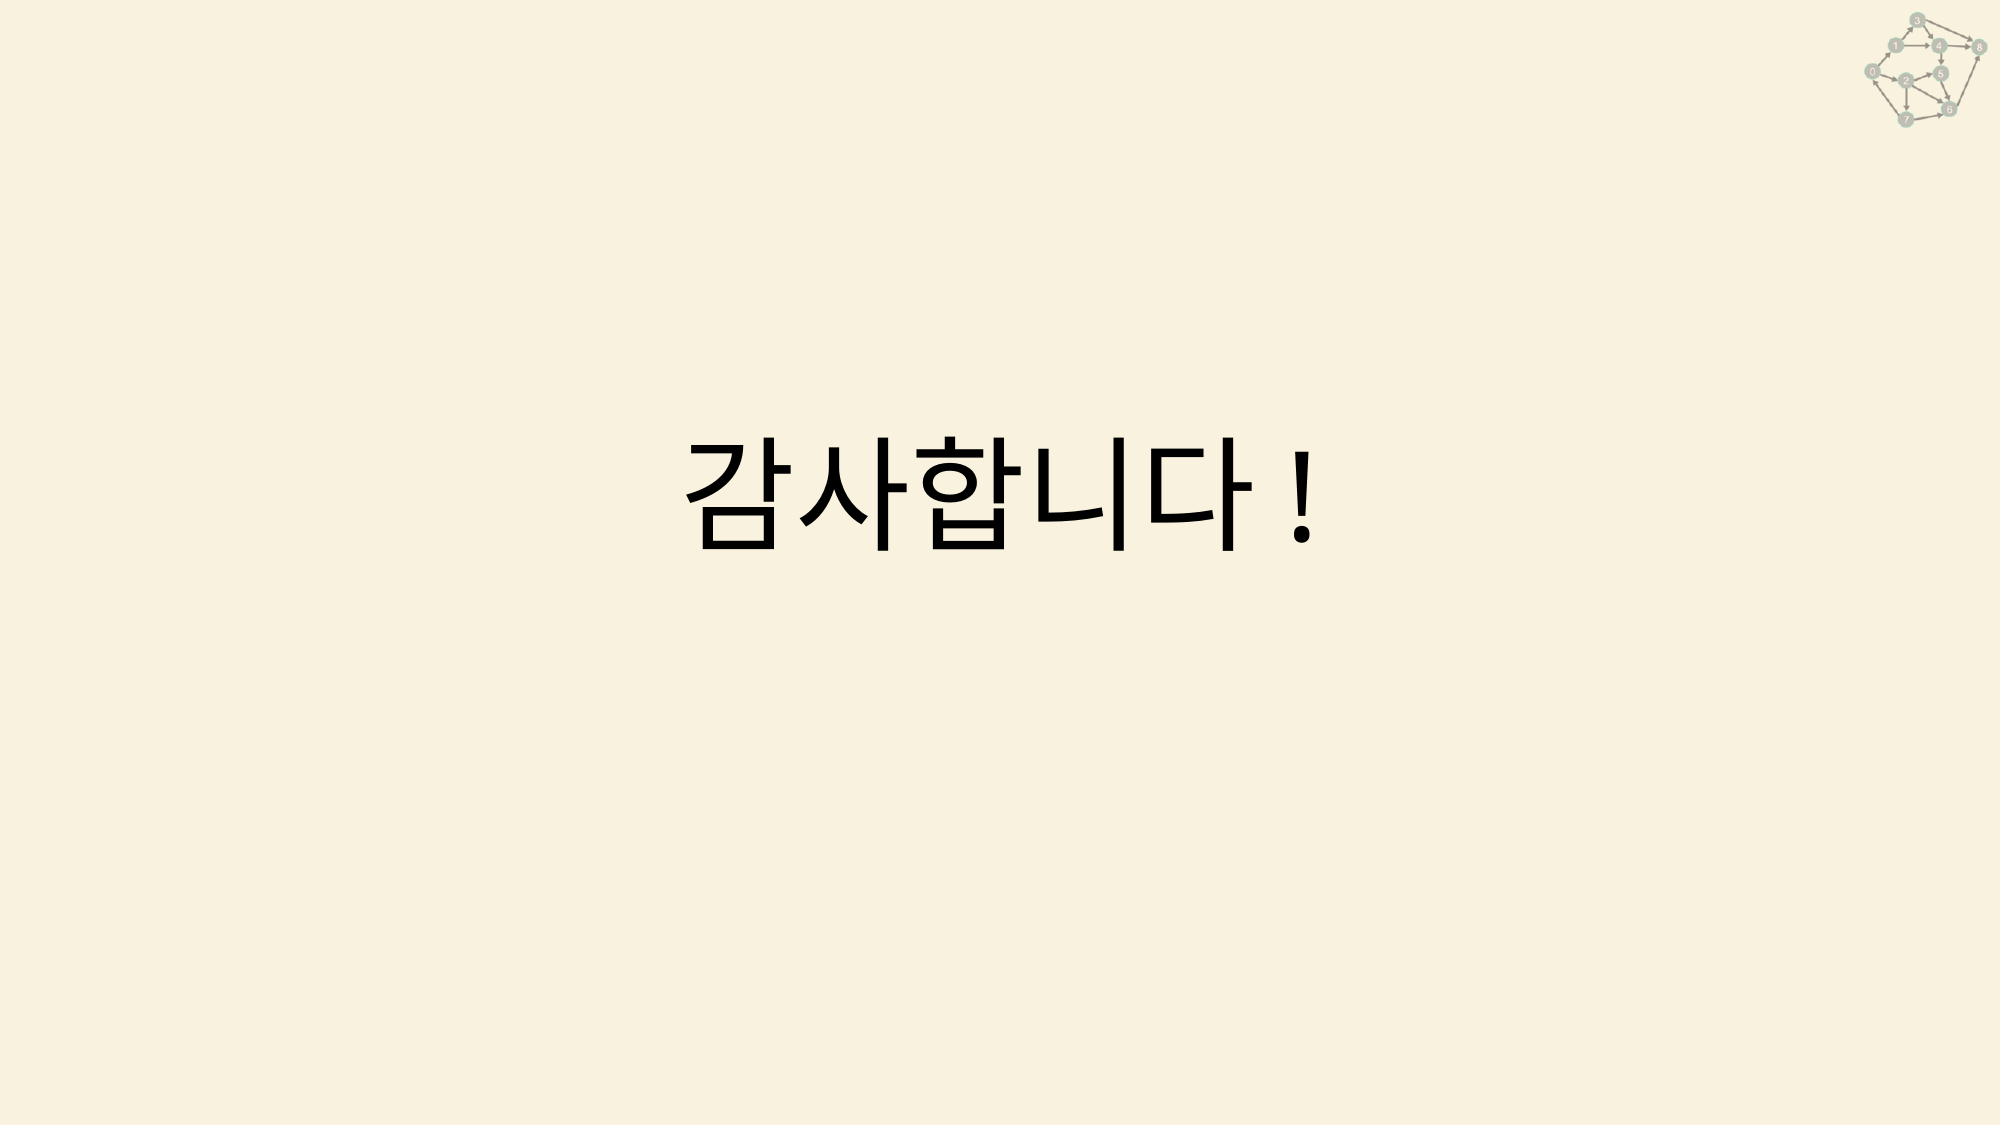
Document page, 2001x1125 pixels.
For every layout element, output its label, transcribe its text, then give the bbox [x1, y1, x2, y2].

title 감사합니다! [249, 184, 1750, 576]
